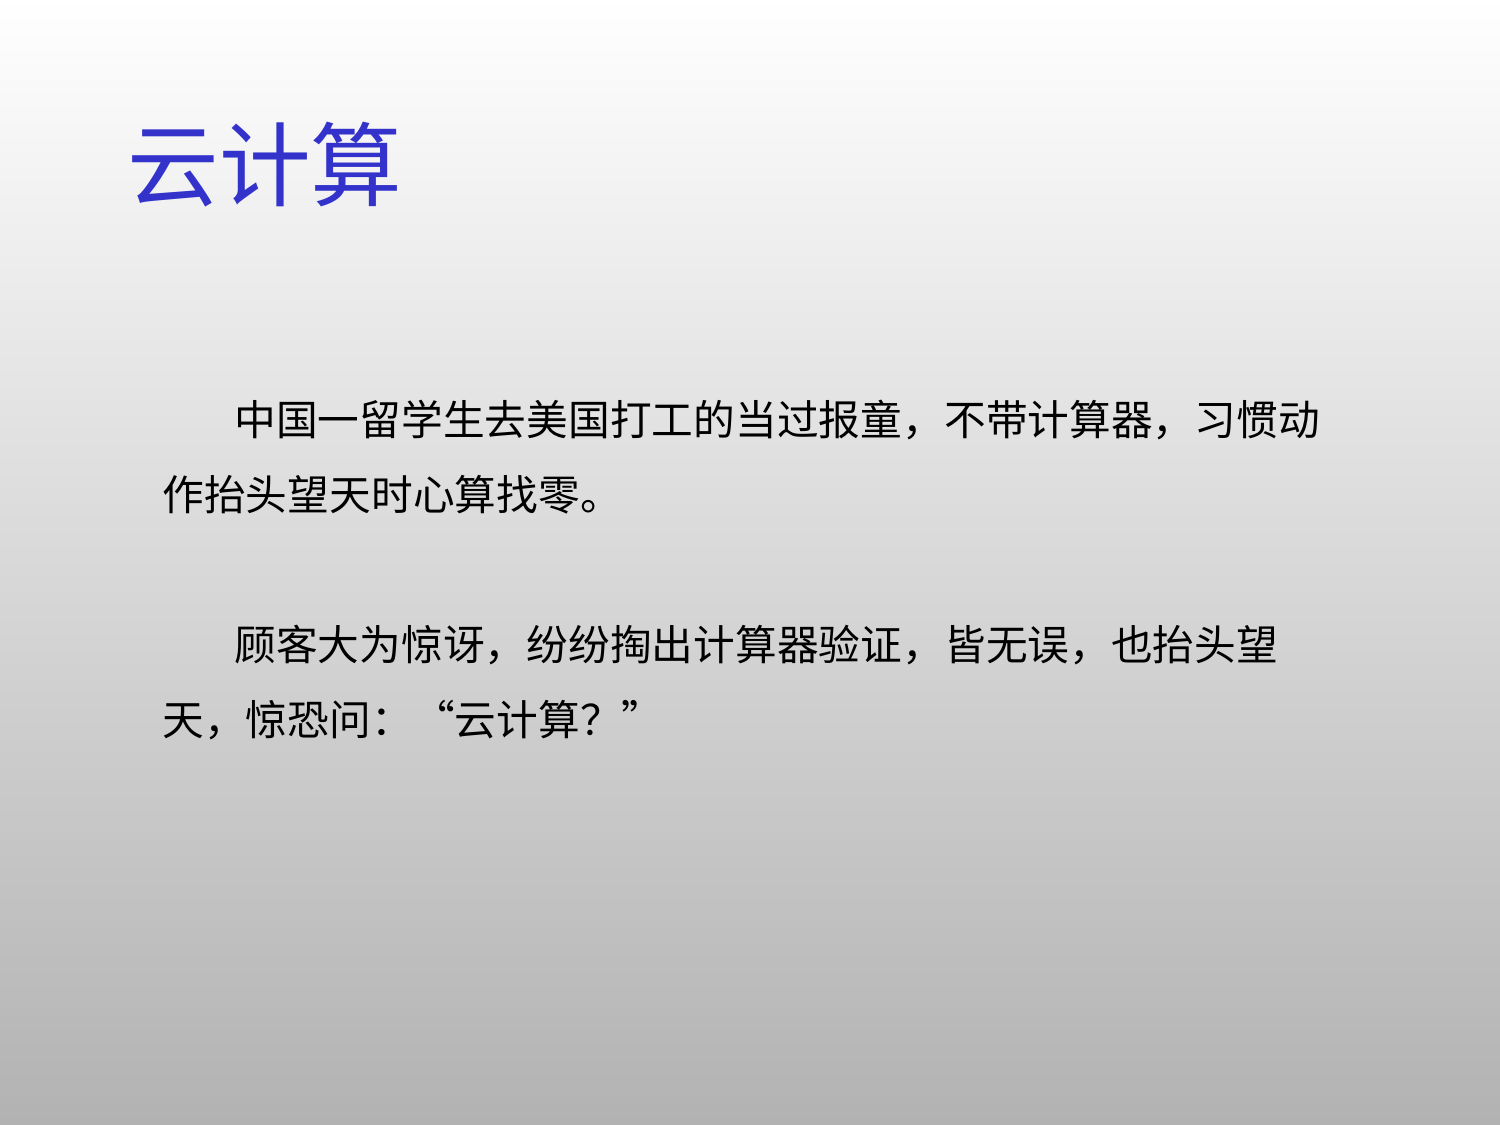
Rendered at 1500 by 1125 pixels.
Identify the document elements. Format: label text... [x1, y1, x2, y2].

list 中国一留学生去美国打工的当过报童，不带计算器，习惯动作抬头望天时心算找零。 顾客大为惊讶，纷纷掏出计算器验证，皆无误，也抬头望天，惊恐问：“云计算？” [147, 361, 1360, 954]
title 云计算 [112, 99, 1388, 225]
